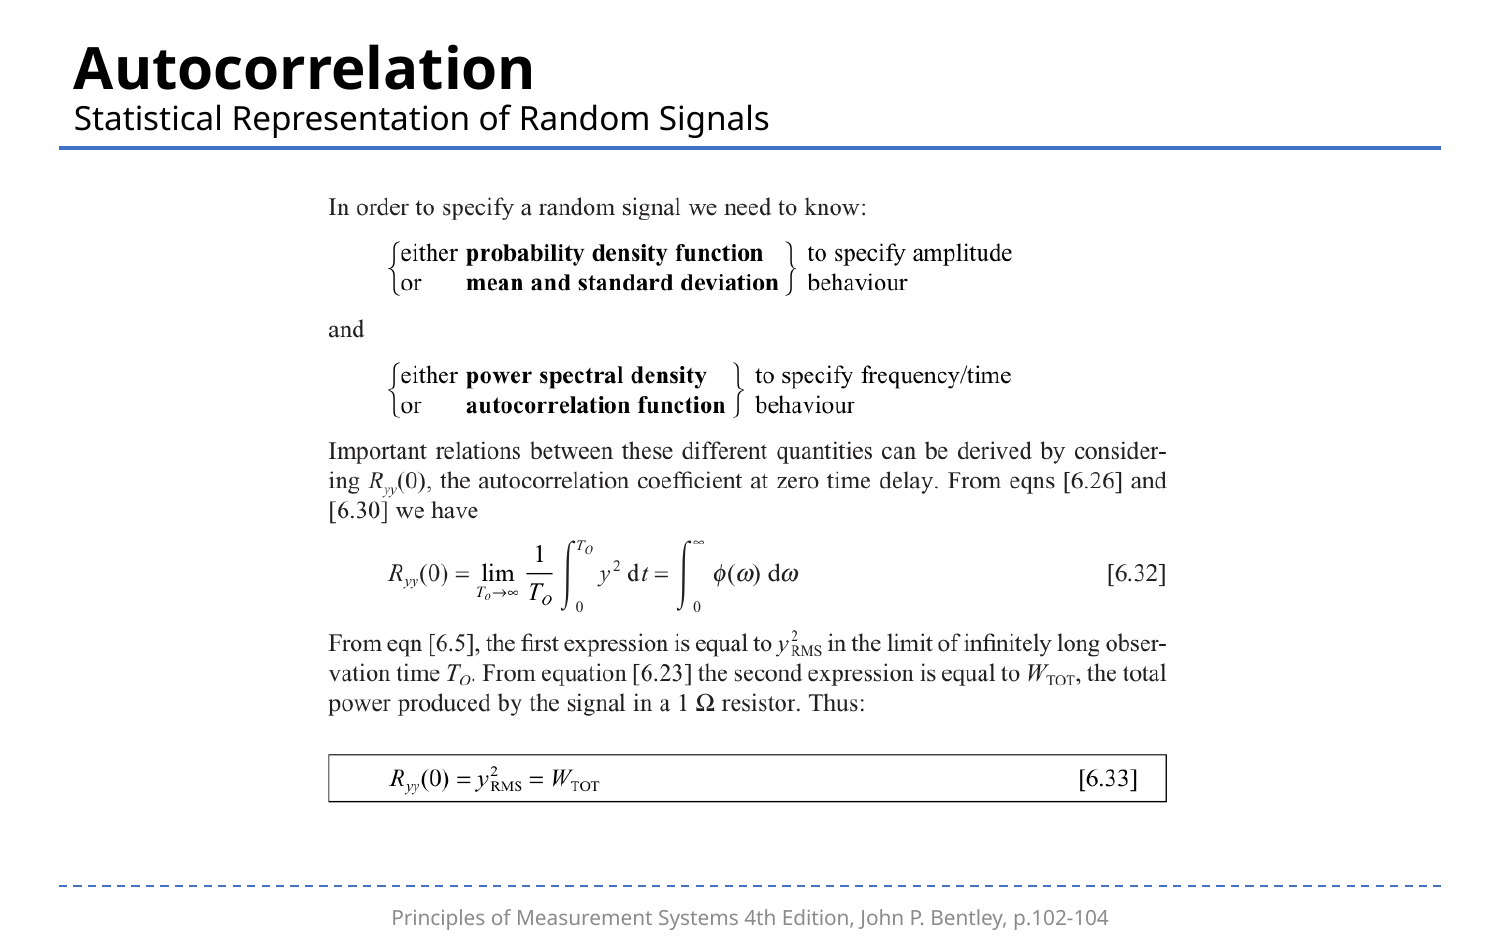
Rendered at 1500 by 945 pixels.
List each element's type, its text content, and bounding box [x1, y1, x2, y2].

title Autocorrelation Statistical Representation of Random Signals [59, 29, 1441, 148]
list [314, 177, 1186, 812]
footer Principles of Measurement Systems 4th Edition, John P. Bentley, p.102-104 [307, 894, 1193, 939]
